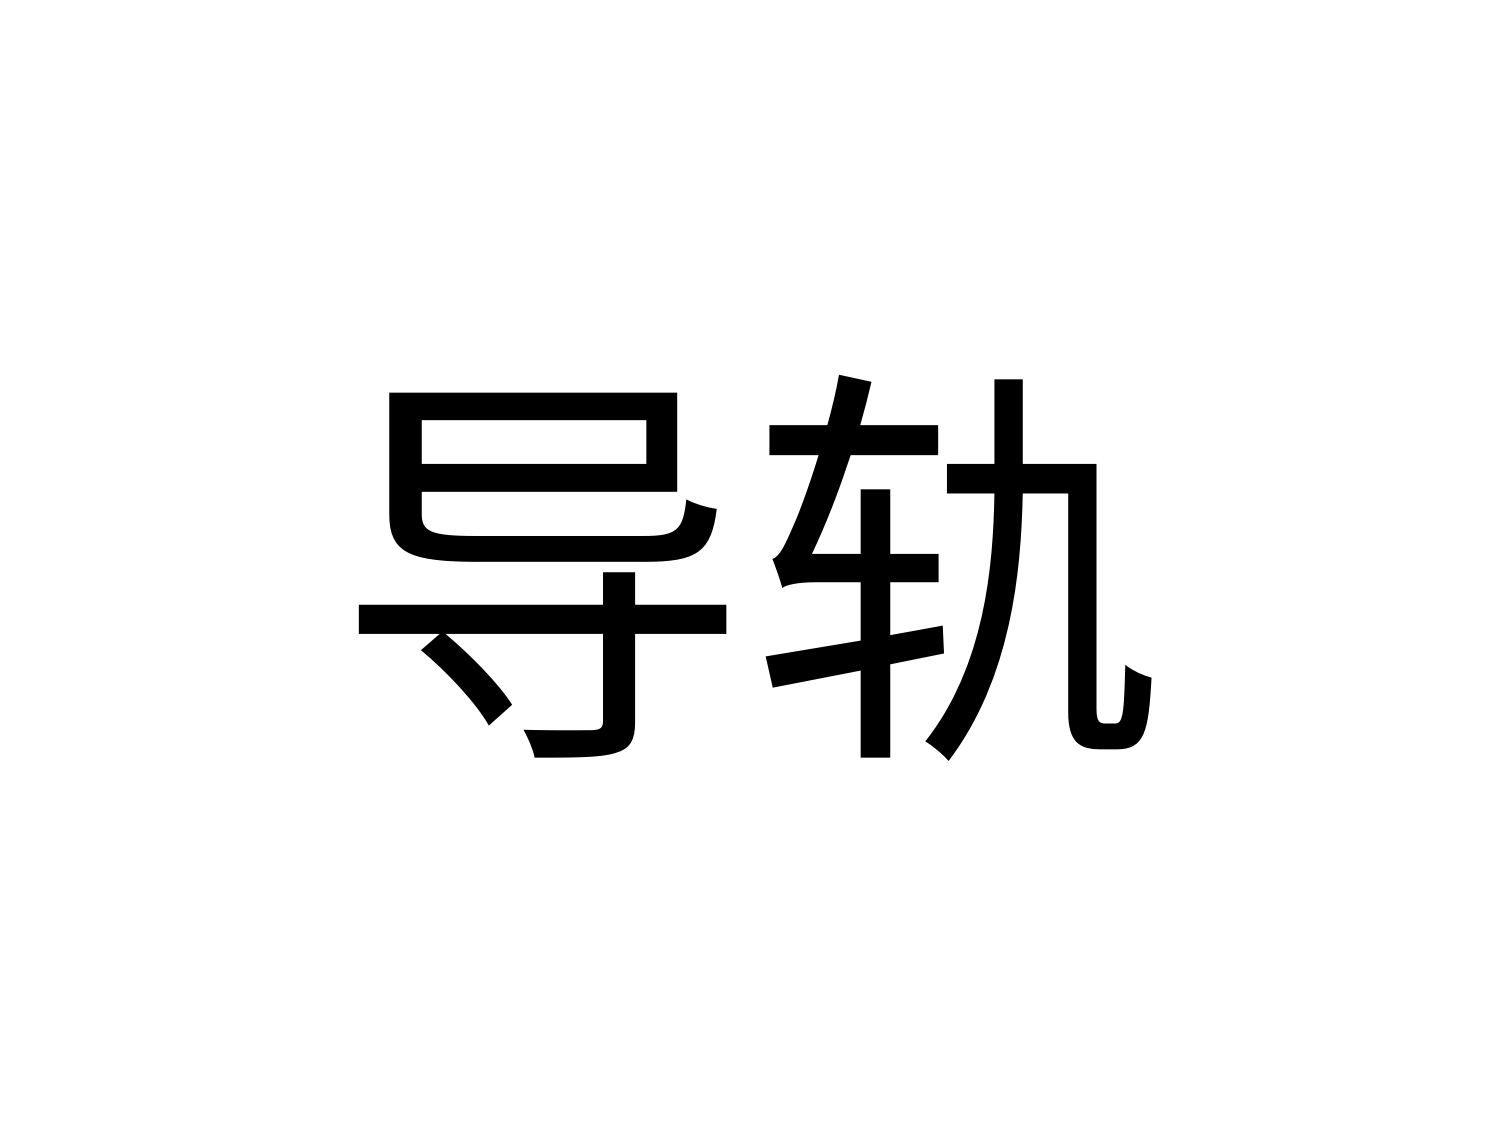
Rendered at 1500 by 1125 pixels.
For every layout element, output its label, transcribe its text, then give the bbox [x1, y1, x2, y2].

text_box 导轨 [318, 302, 1182, 818]
